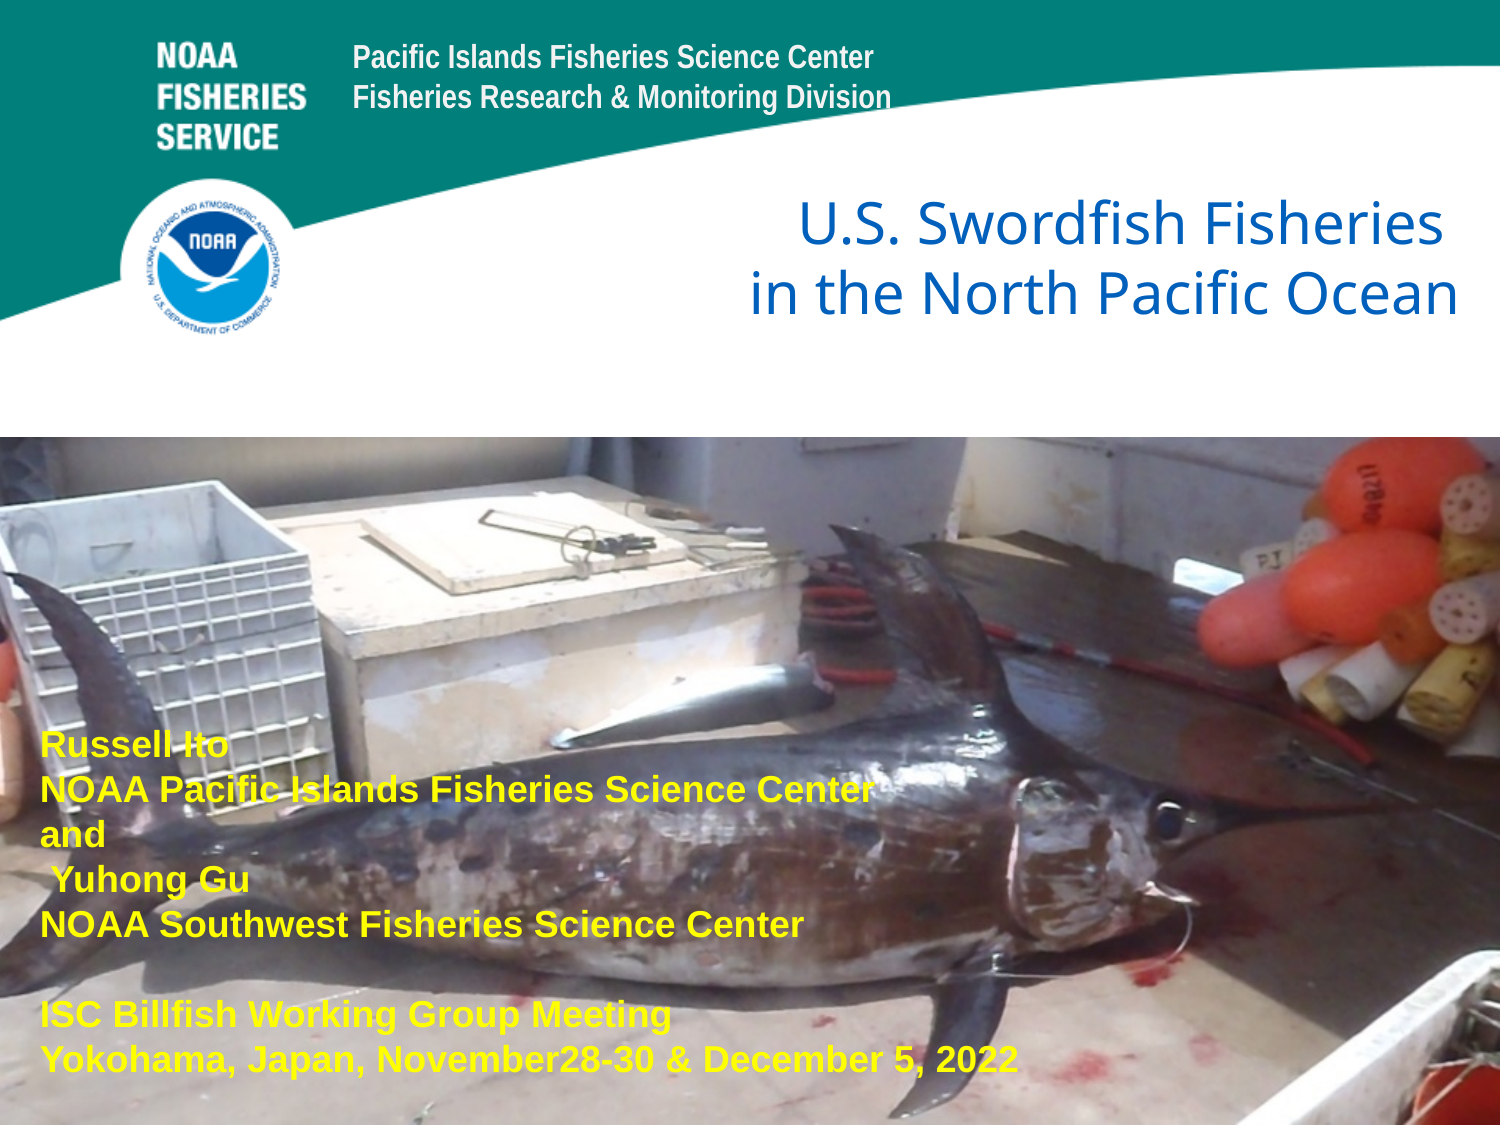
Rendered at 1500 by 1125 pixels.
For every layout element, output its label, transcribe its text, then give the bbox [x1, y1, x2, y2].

picture [0, 0, 1500, 1125]
text_box Pacific Islands Fisheries Science Center Fisheries Research & Monitoring Division [337, 37, 925, 113]
title U.S. Swordfish Fisheries in the North Pacific Ocean [412, 187, 1476, 326]
